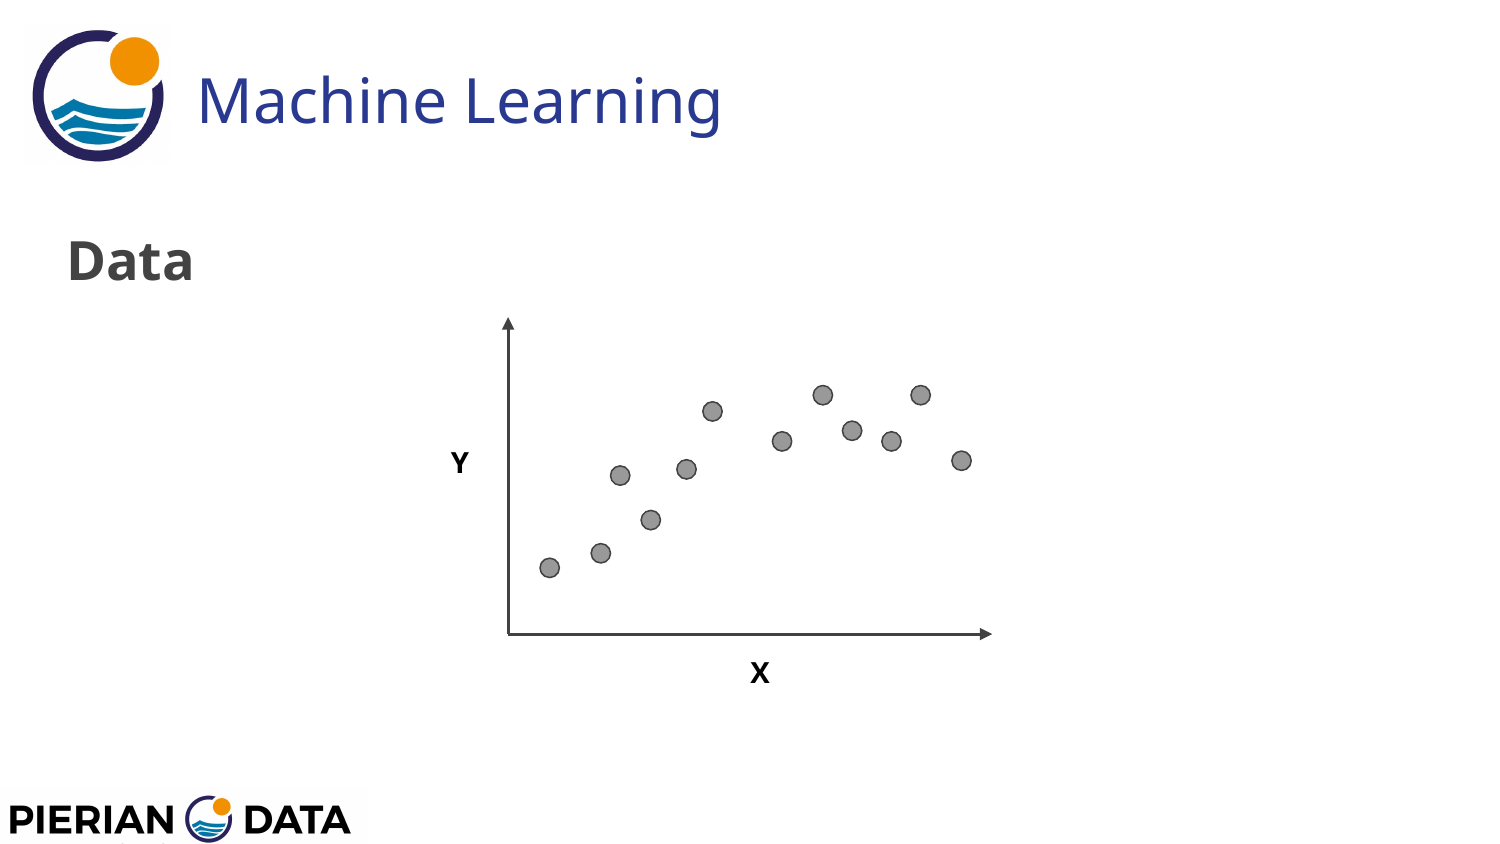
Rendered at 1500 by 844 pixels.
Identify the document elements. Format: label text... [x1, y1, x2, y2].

text_box Machine Learning [181, 45, 1500, 146]
text_box Y [406, 429, 503, 503]
text_box [951, 451, 972, 471]
picture [0, 787, 368, 844]
text_box [772, 431, 792, 452]
text_box [591, 543, 611, 563]
text_box [881, 431, 902, 452]
text_box [641, 510, 661, 530]
picture [24, 24, 172, 167]
text_box [910, 385, 931, 405]
text_box [702, 401, 723, 422]
text_box [610, 465, 630, 486]
text_box [676, 459, 697, 480]
text_box [540, 558, 560, 578]
text_box [842, 421, 862, 441]
text_box [176, 34, 1330, 157]
text_box [813, 385, 833, 405]
text_box Data [51, 201, 1449, 750]
text_box X [707, 643, 814, 713]
